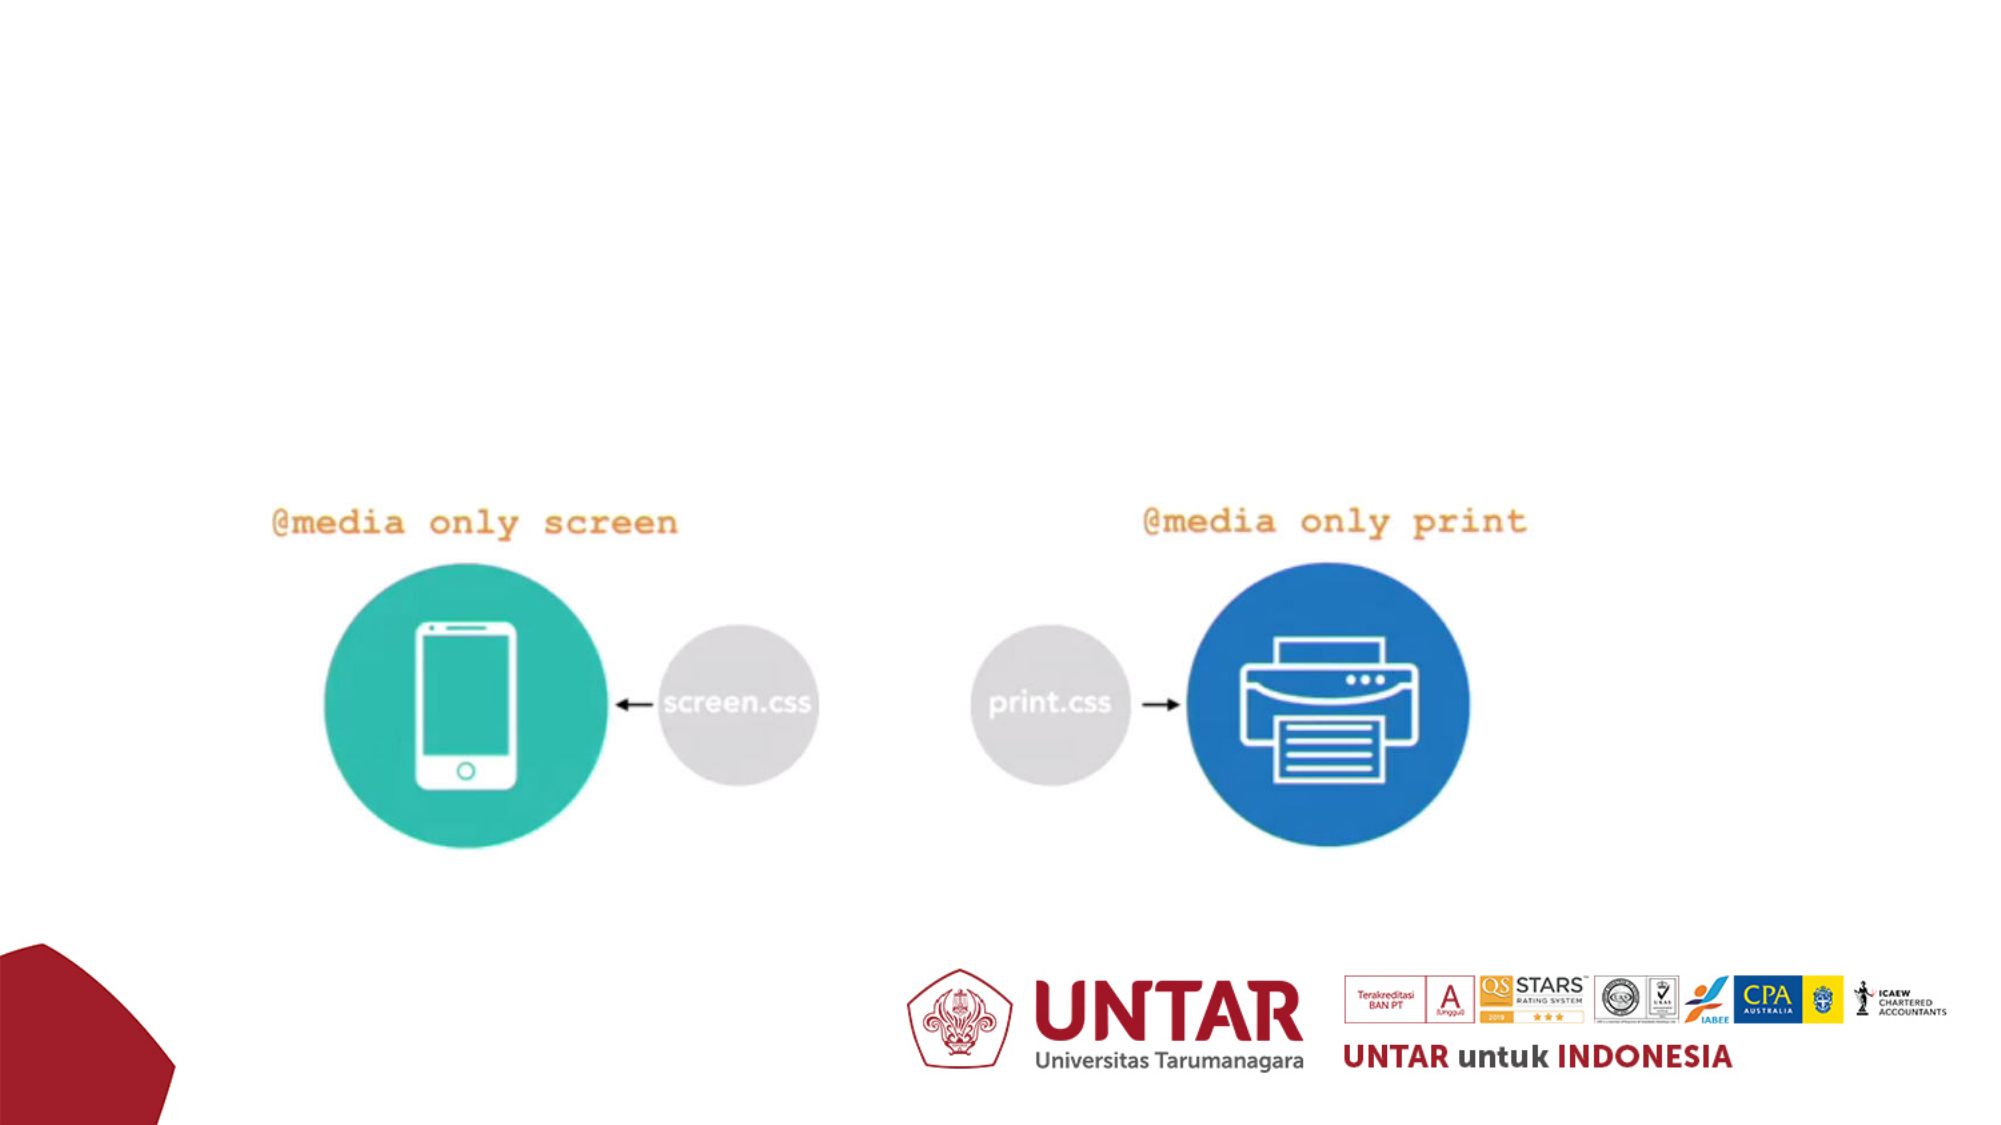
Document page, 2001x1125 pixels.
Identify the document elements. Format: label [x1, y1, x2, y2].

picture [0, 0, 2001, 1125]
list [206, 410, 1617, 903]
